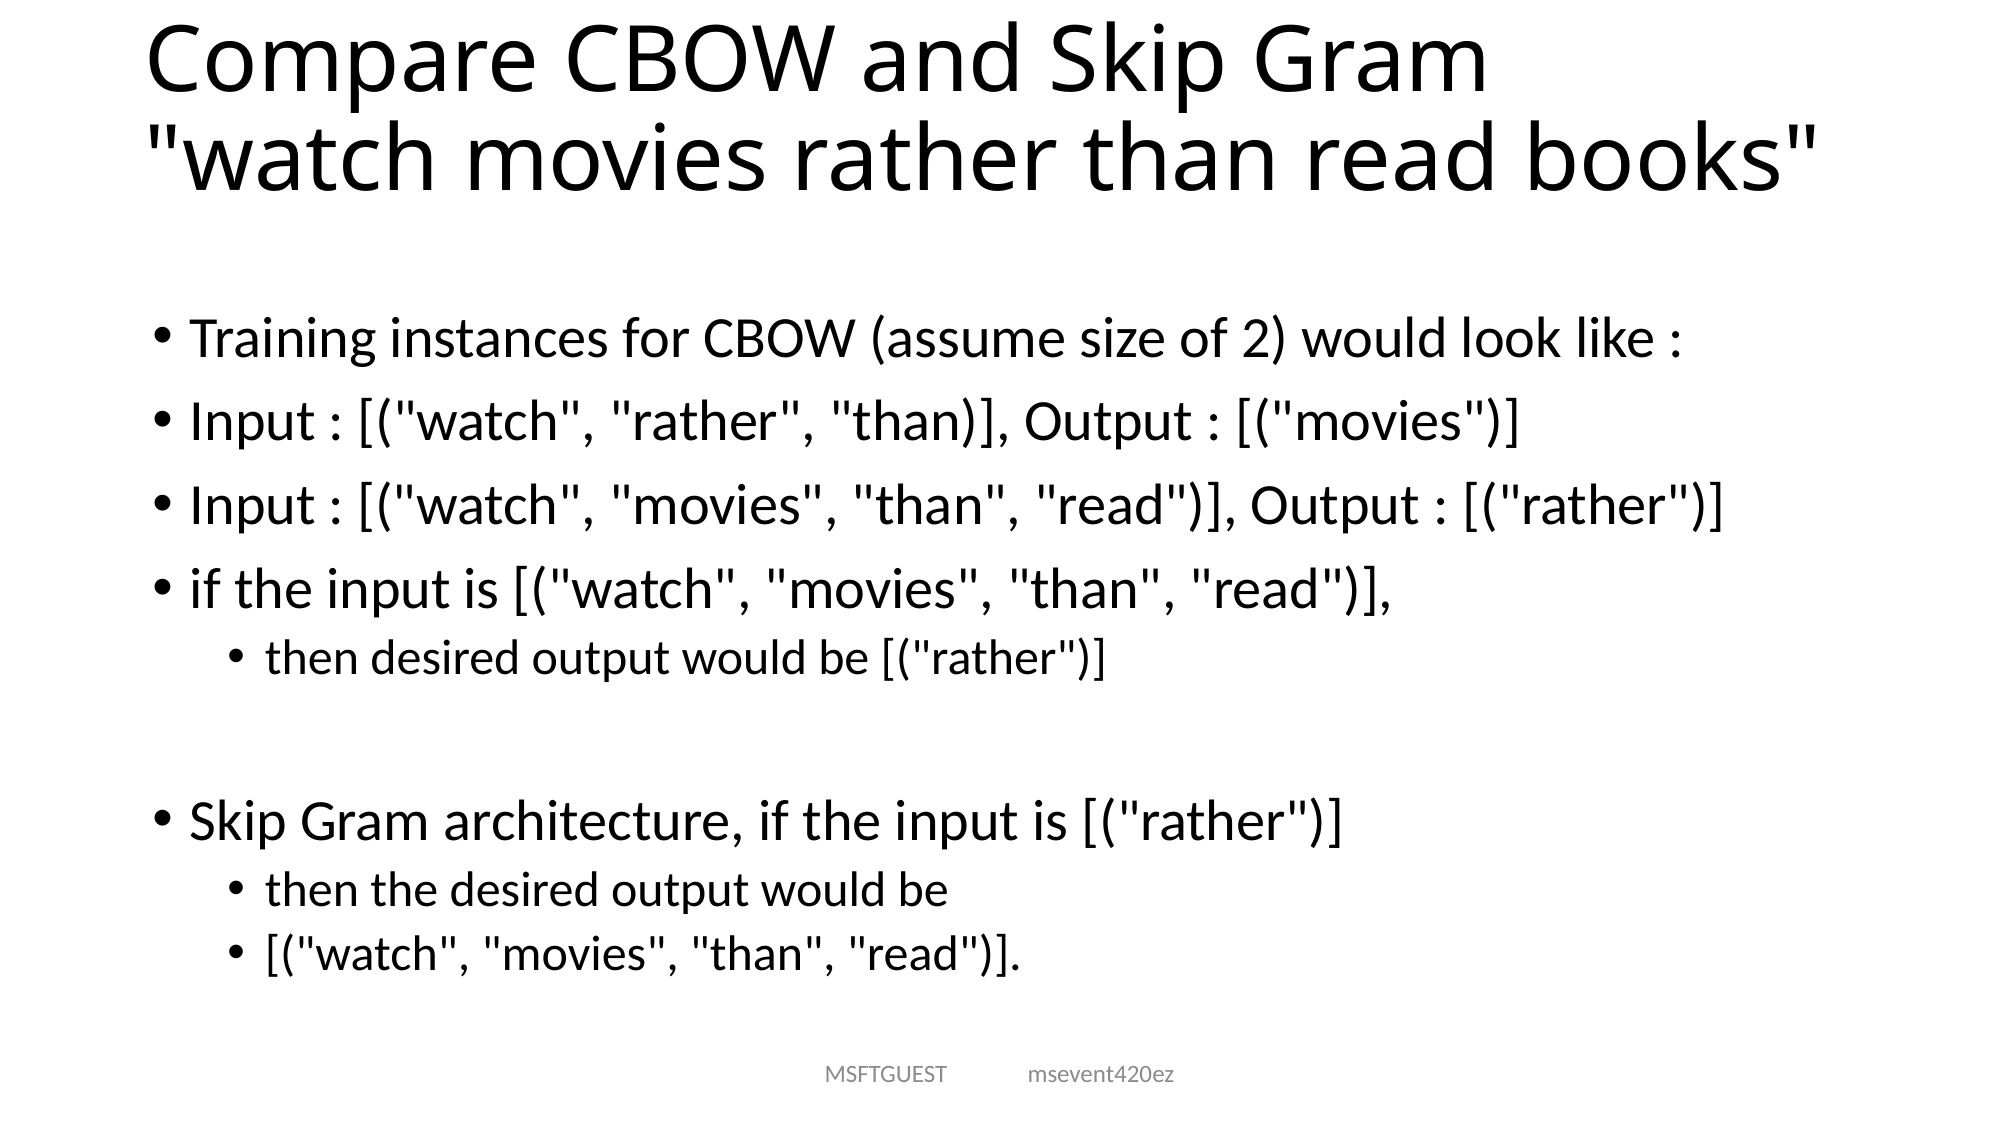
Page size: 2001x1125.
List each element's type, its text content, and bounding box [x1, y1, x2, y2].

footer MSFTGUEST msevent420ez [662, 1042, 1338, 1103]
title Compare CBOW and Skip Gram "watch movies rather than read books" [129, 3, 1855, 221]
list Training instances for CBOW (assume size of 2) would look like : Input : [("watch", "rather", "than)], Output : [("movies")] Input : [("watch", "movies", "than", "read")], Output : [("rather")] if the input is [("watch", "movies", "than", "read")], then desired output would be [("rather")] Skip Gram architecture, if the input is [("rather")] then the desired output would be [("watch", "movies", "than", "read")]. [137, 299, 1863, 1014]
